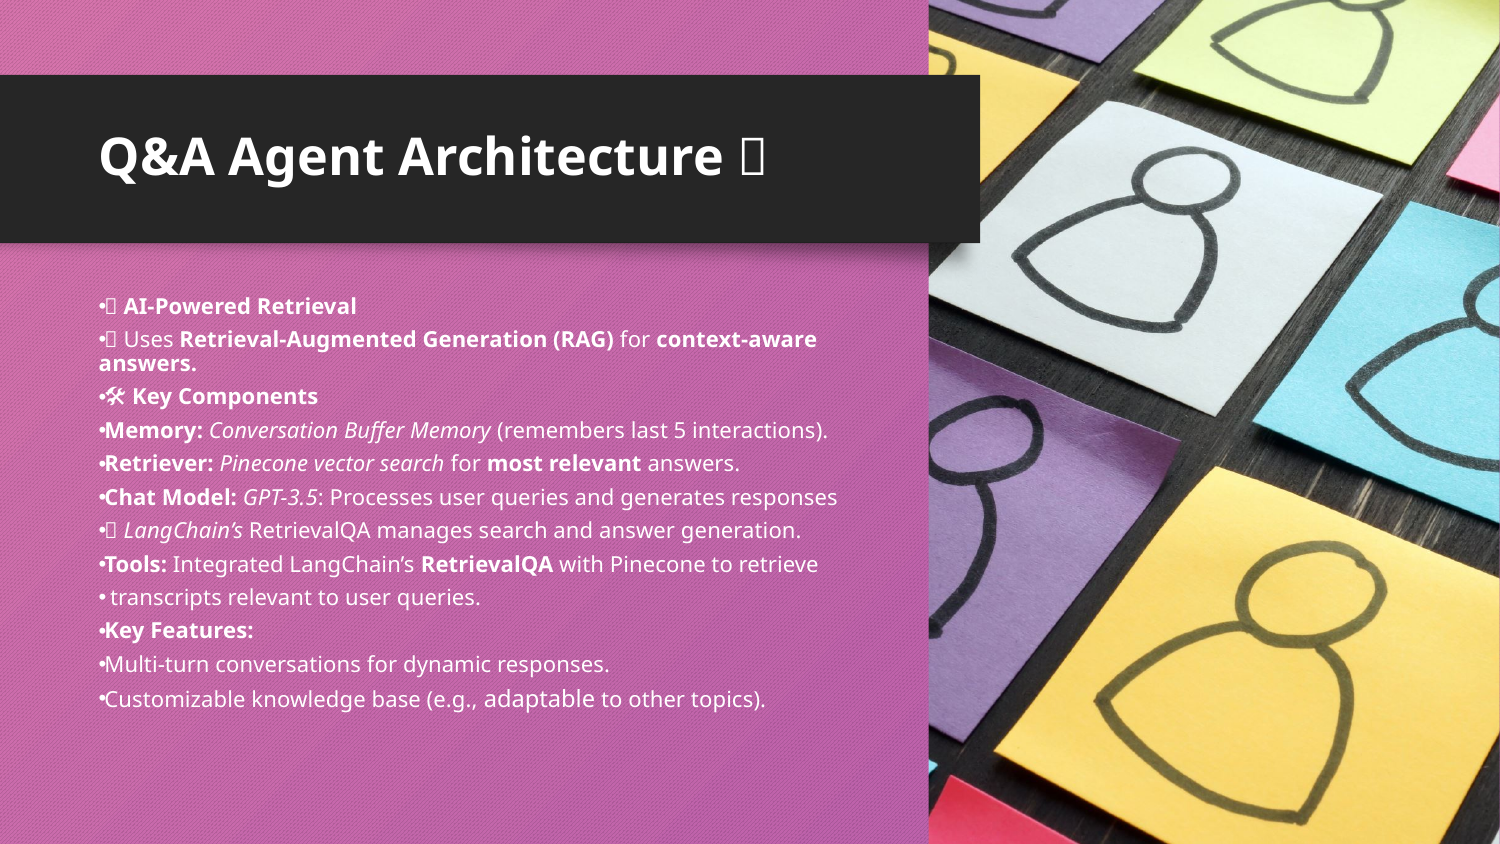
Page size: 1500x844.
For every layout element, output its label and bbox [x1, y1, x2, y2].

text_box [0, 283, 928, 844]
text_box [0, 0, 928, 242]
picture [0, 0, 1500, 844]
